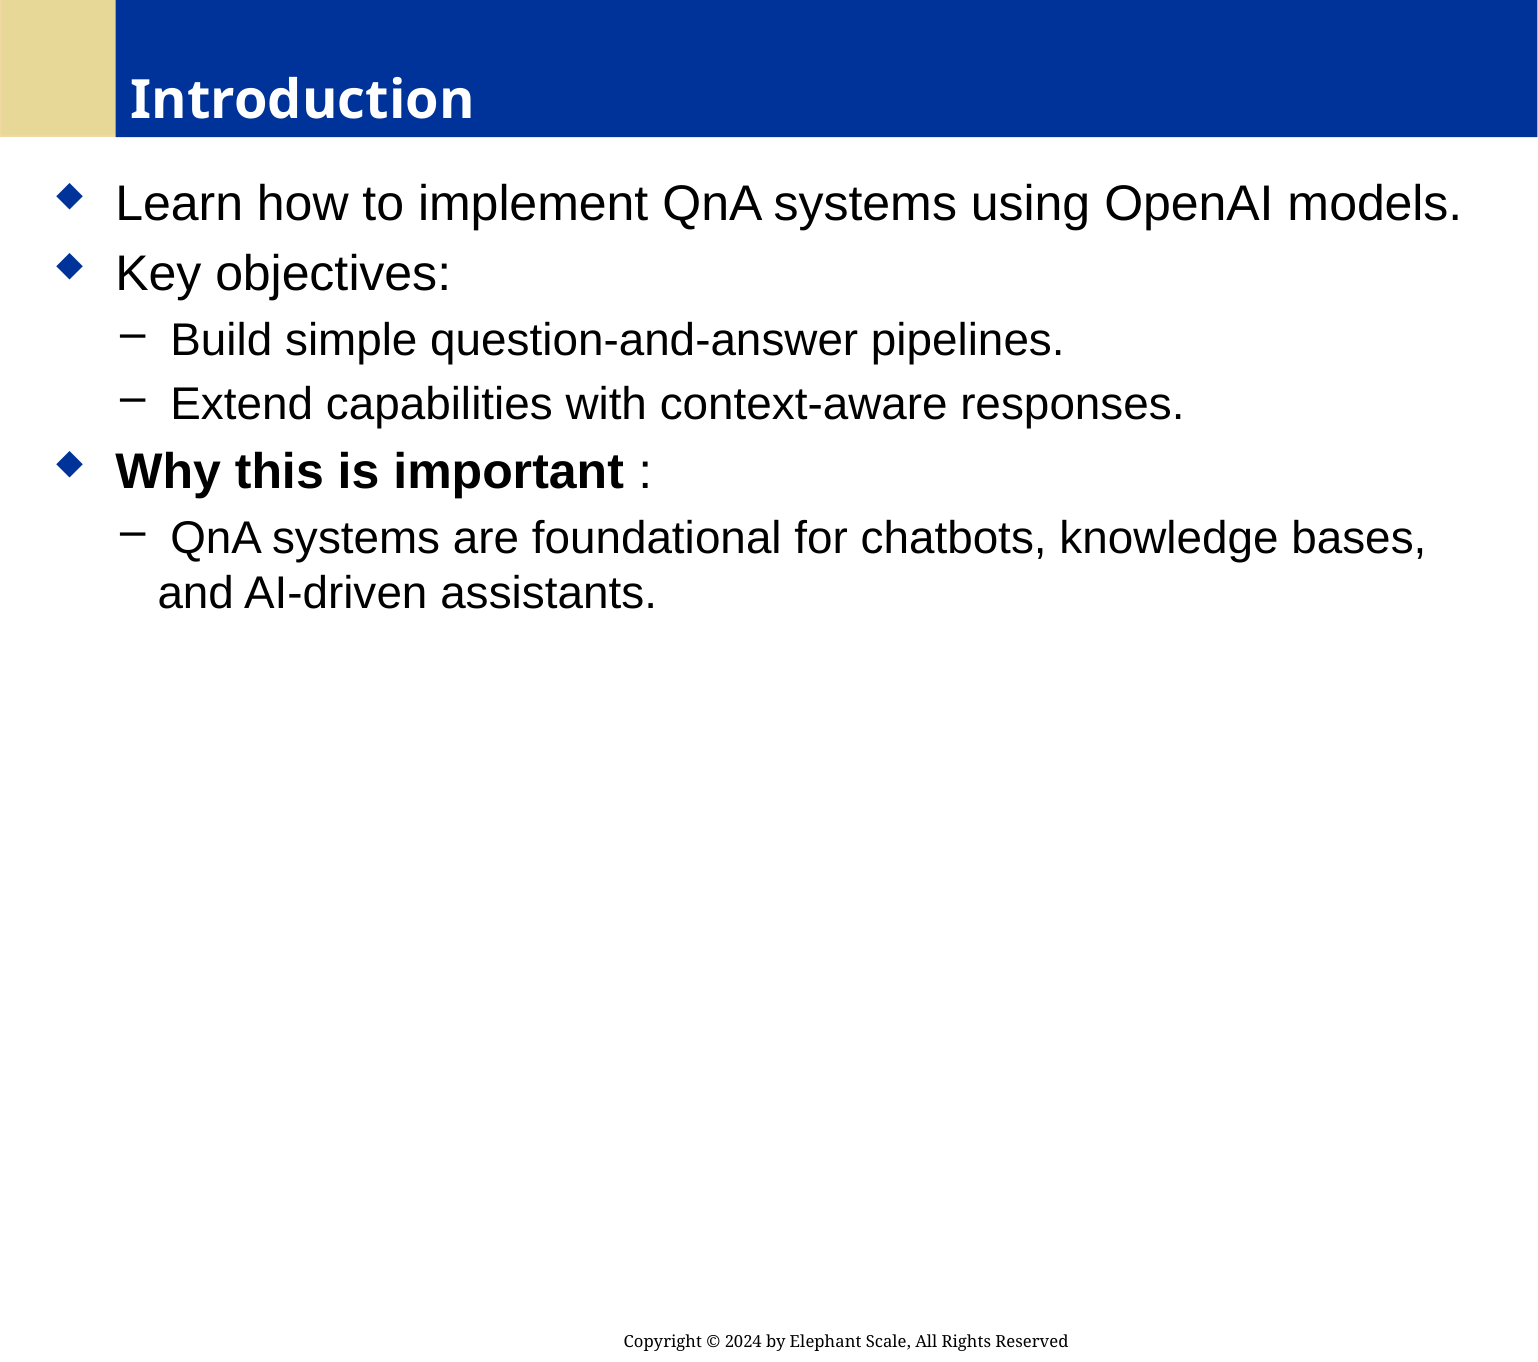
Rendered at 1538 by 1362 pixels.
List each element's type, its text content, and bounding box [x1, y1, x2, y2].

picture [0, 0, 115, 137]
list Learn how to implement QnA systems using OpenAI models. Key objectives: Build simple question-and-answer pipelines. Extend capabilities with context-aware responses. Why this is important : QnA systems are foundational for chatbots, knowledge bases, and AI-driven assistants. [38, 162, 1500, 1284]
text_box Copyright © 2024 by Elephant Scale, All Rights Reserved [608, 1322, 1085, 1358]
title Introduction [115, 0, 1538, 138]
